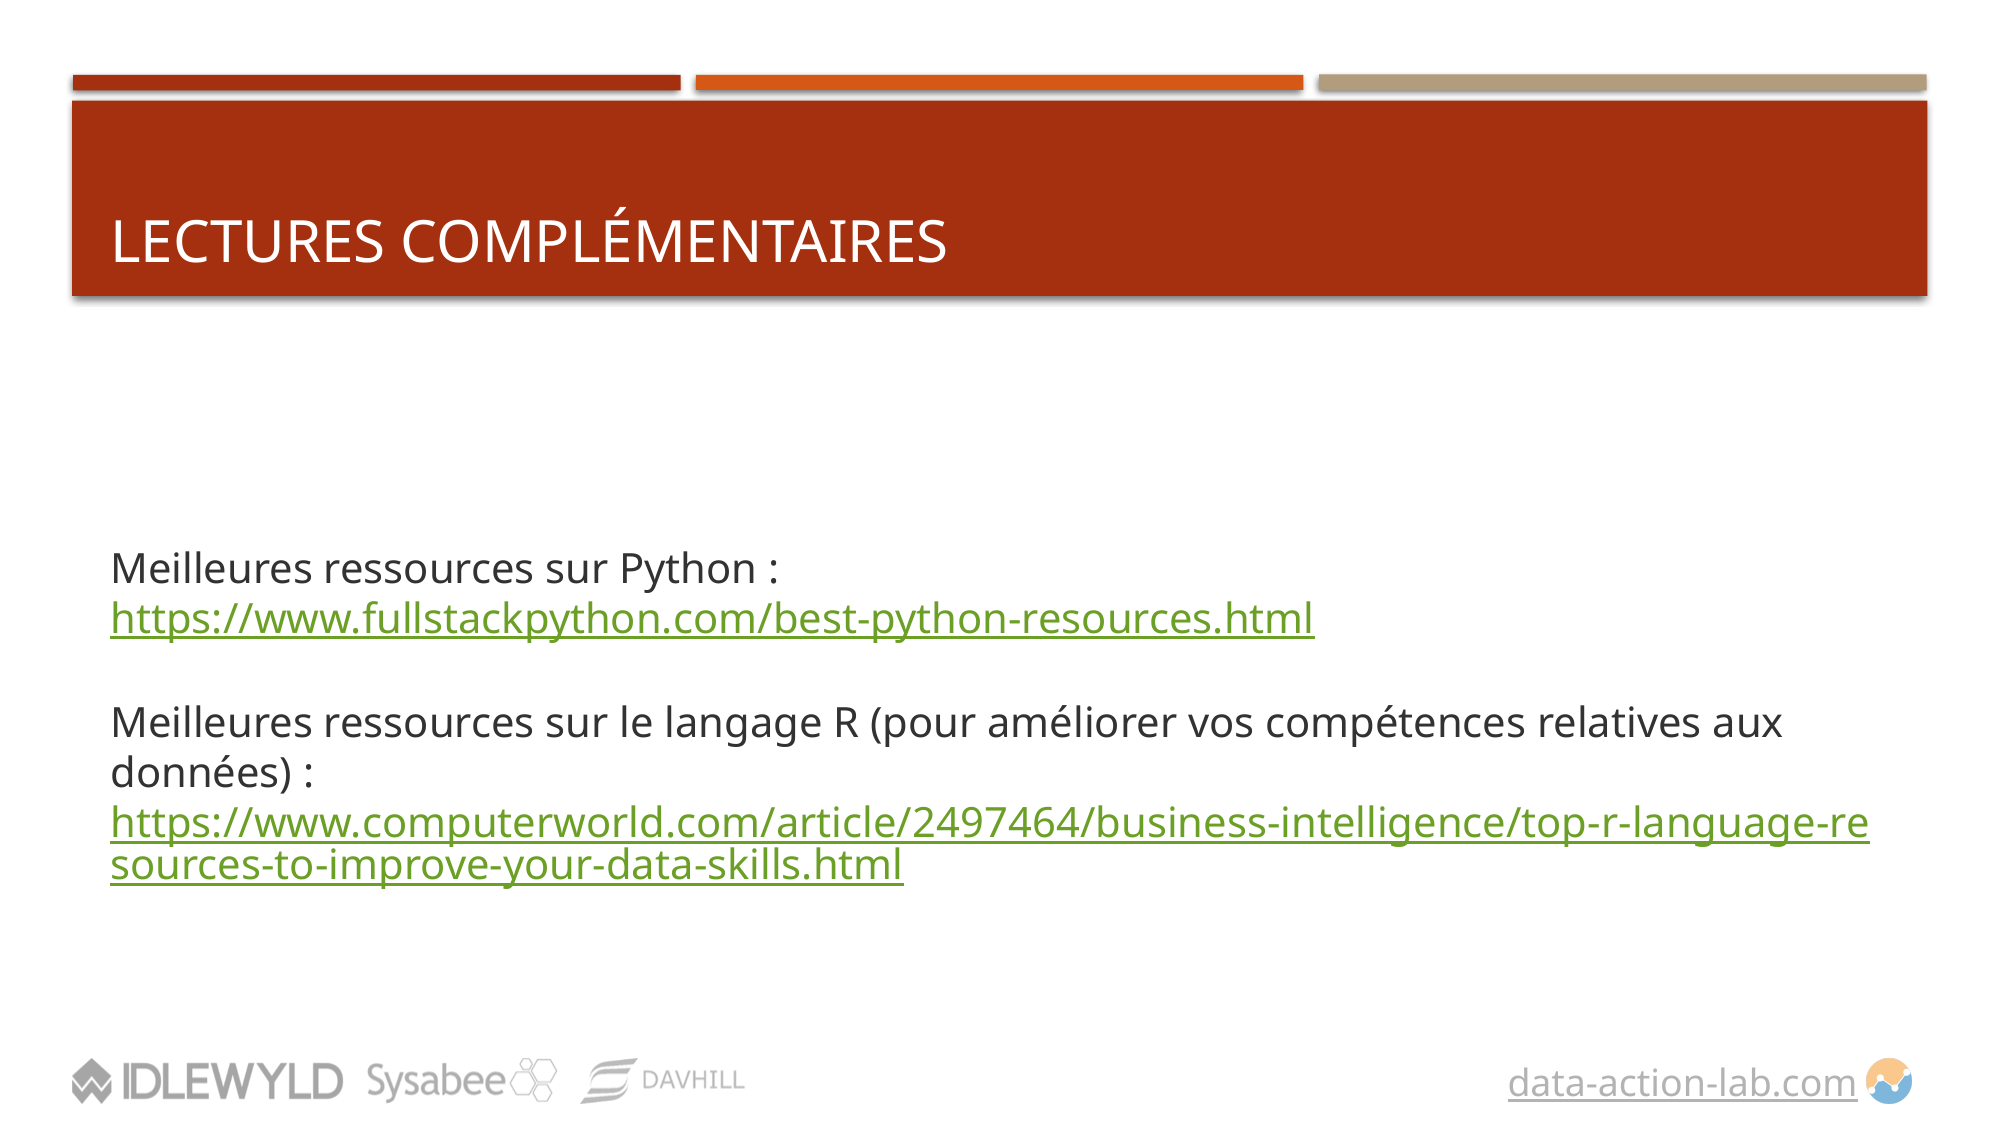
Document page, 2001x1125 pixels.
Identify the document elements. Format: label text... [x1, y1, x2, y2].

list Meilleures ressources sur Python : https://www.fullstackpython.com/best-python-resources.html Meilleures ressources sur le langage R (pour améliorer vos compétences relatives aux données) : https://www.computerworld.com/article/2497464/business-intelligence/top-r-language-resources-to-improve-your-data-skills.html [95, 357, 1905, 1037]
picture [72, 1058, 745, 1104]
title LECTURES COMPLÉMENTAIRES [95, 115, 1905, 282]
